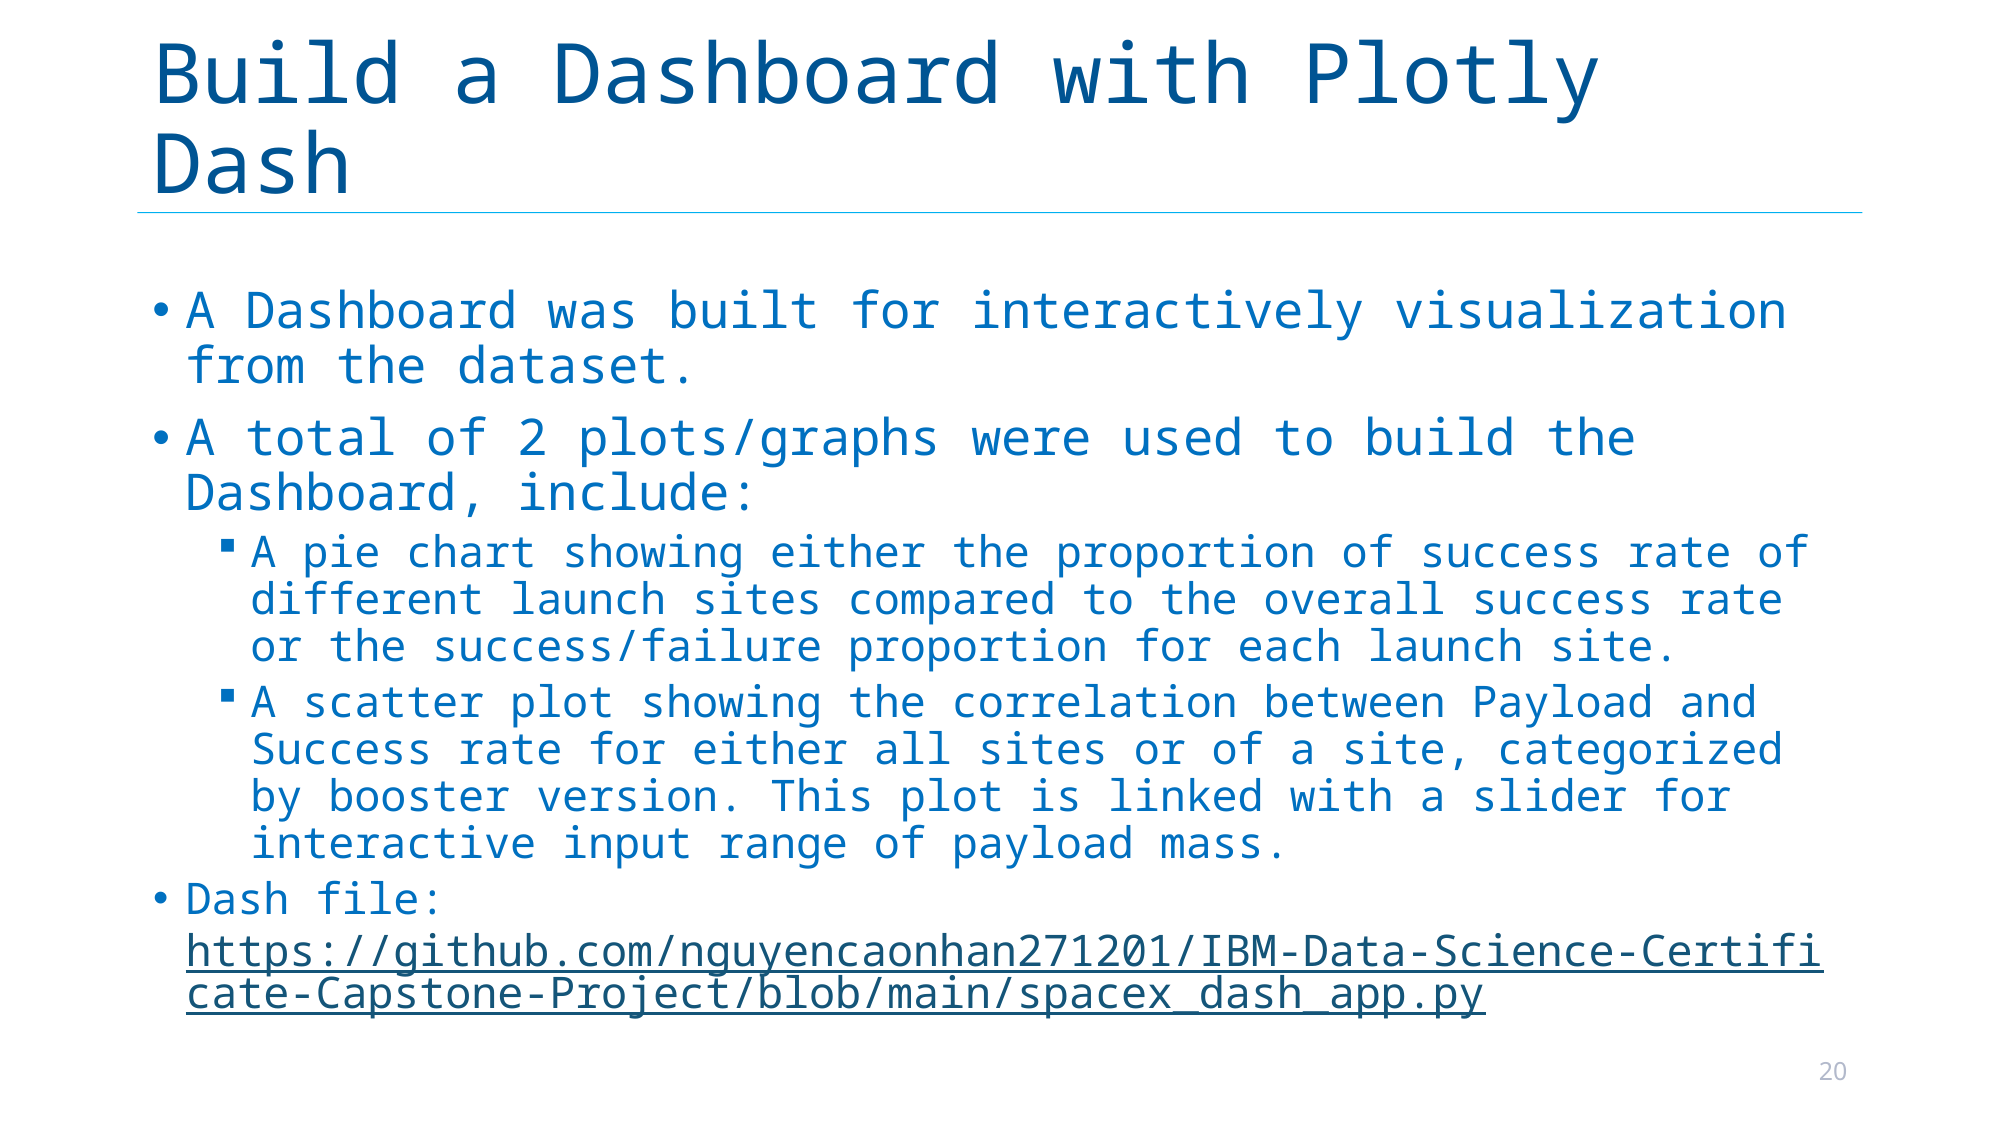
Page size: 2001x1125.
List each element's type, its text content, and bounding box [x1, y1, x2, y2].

slide_number 20 [1412, 1042, 1863, 1103]
list A Dashboard was built for interactively visualization from the dataset. A total of 2 plots/graphs were used to build the Dashboard, include: A pie chart showing either the proportion of success rate of different launch sites compared to the overall success rate or the success/failure proportion for each launch site. A scatter plot showing the correlation between Payload and Success rate for either all sites or of a site, categorized by booster version. This plot is linked with a slider for interactive input range of payload mass. Dash file: https://github.com/nguyencaonhan271201/IBM-Data-Science-Certificate-Capstone-Project/blob/main/spacex_dash_app.py [137, 277, 1863, 992]
title Build a Dashboard with Plotly Dash [137, 13, 1863, 231]
